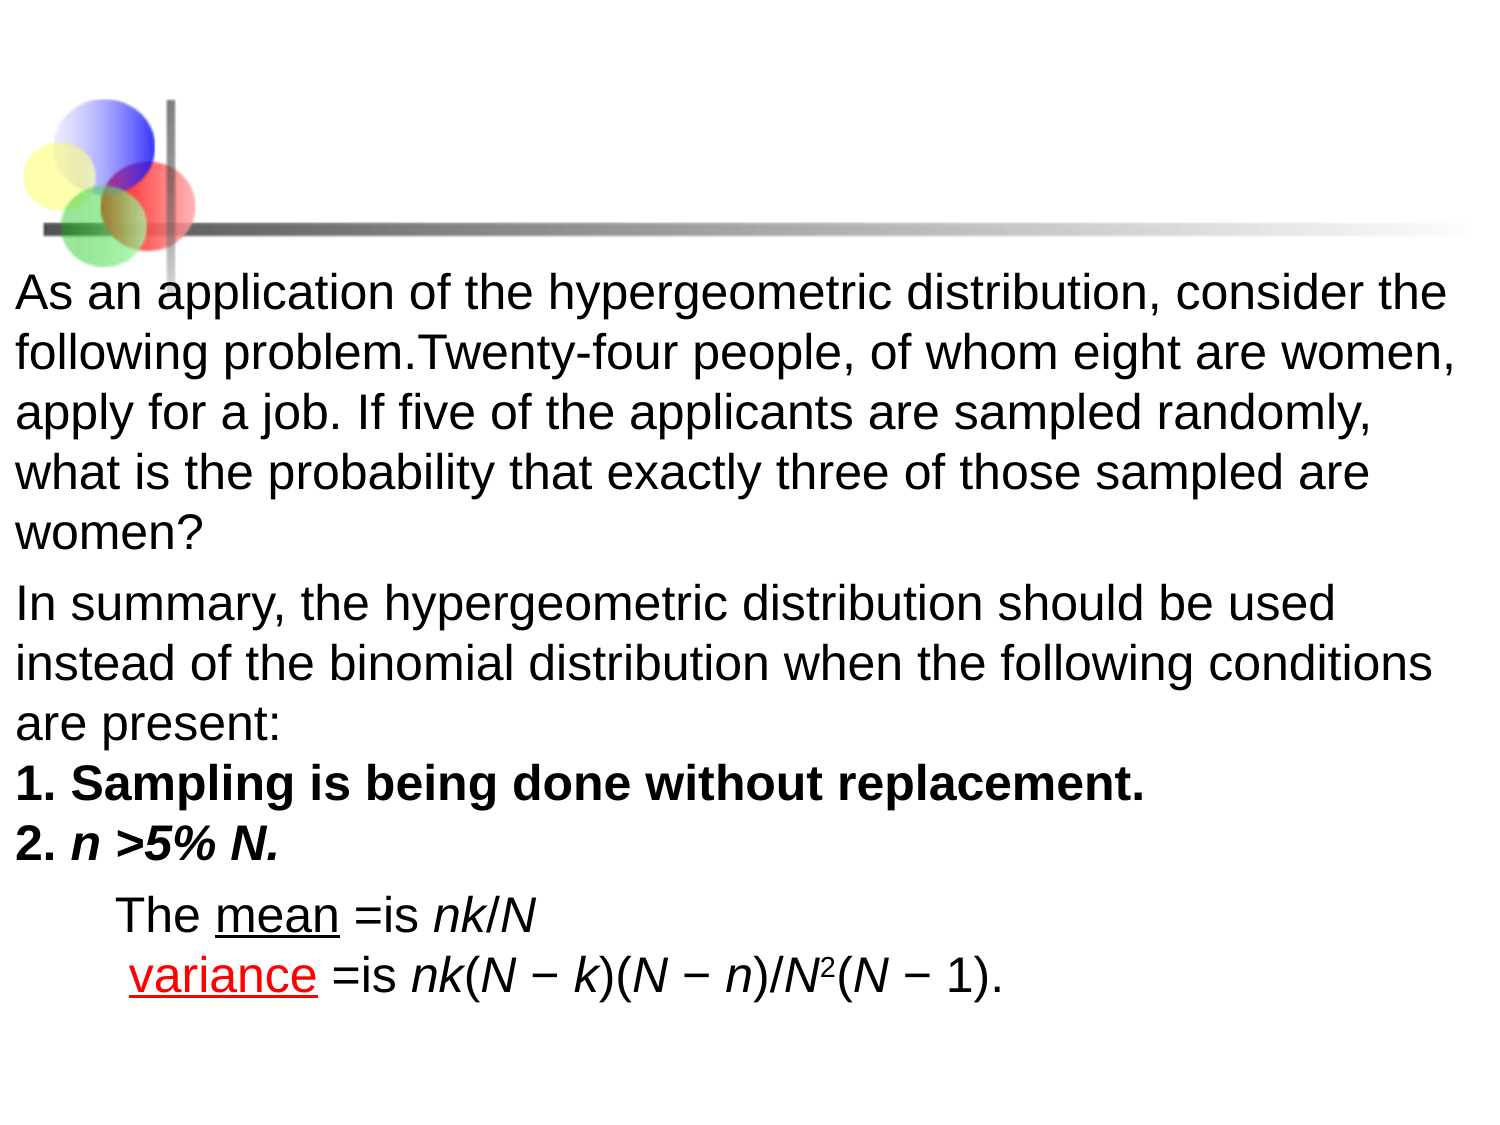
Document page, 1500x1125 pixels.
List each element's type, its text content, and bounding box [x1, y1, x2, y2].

text_box As an application of the hypergeometric distribution, consider the following problem.Twenty-four people, of whom eight are women, apply for a job. If five of the applicants are sampled randomly, what is the probability that exactly three of those sampled are women? [0, 252, 1500, 562]
text_box The mean =is nk/N variance =is nk(N − k)(N − n)/N2(N − 1). [99, 874, 1400, 1012]
text_box In summary, the hypergeometric distribution should be used instead of the binomial distribution when the following conditions are present: 1. Sampling is being done without replacement. 2. n >5% N. [0, 562, 1500, 881]
picture [24, 99, 1475, 252]
